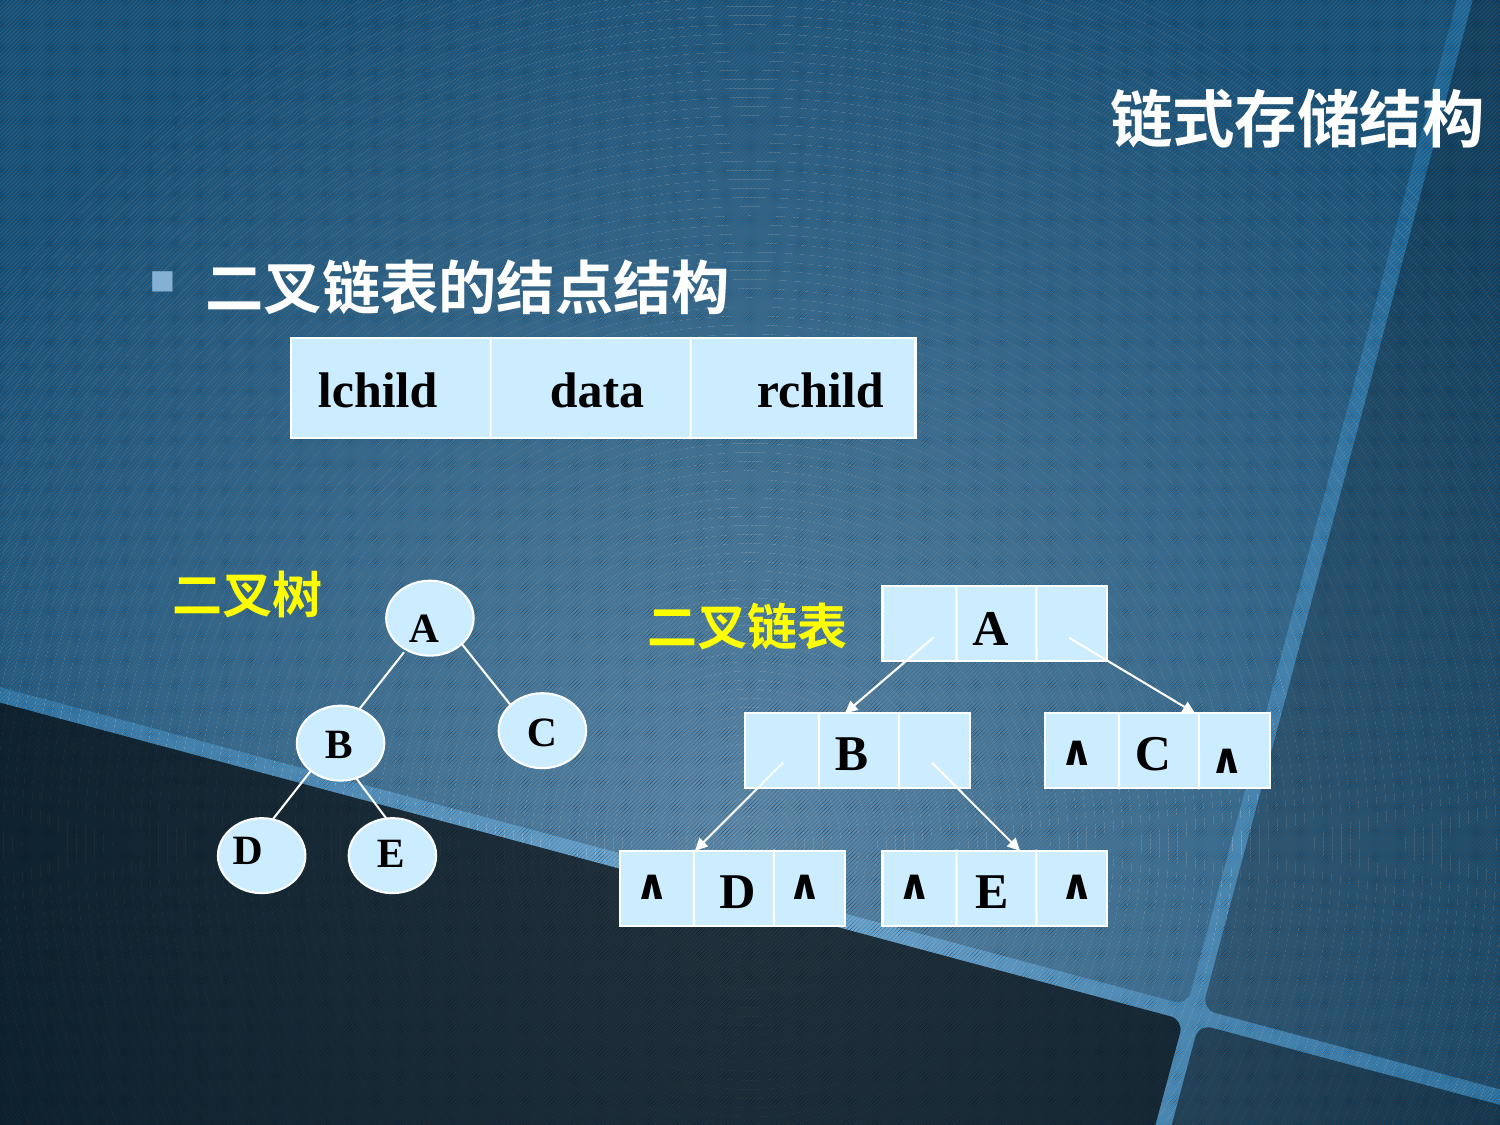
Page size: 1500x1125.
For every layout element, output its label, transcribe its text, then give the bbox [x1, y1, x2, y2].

title 链式存储结构 [187, 24, 1500, 163]
text_box 二叉链表的结点结构 [134, 243, 1300, 344]
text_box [111, 555, 601, 894]
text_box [265, 337, 917, 439]
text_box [619, 585, 1283, 927]
